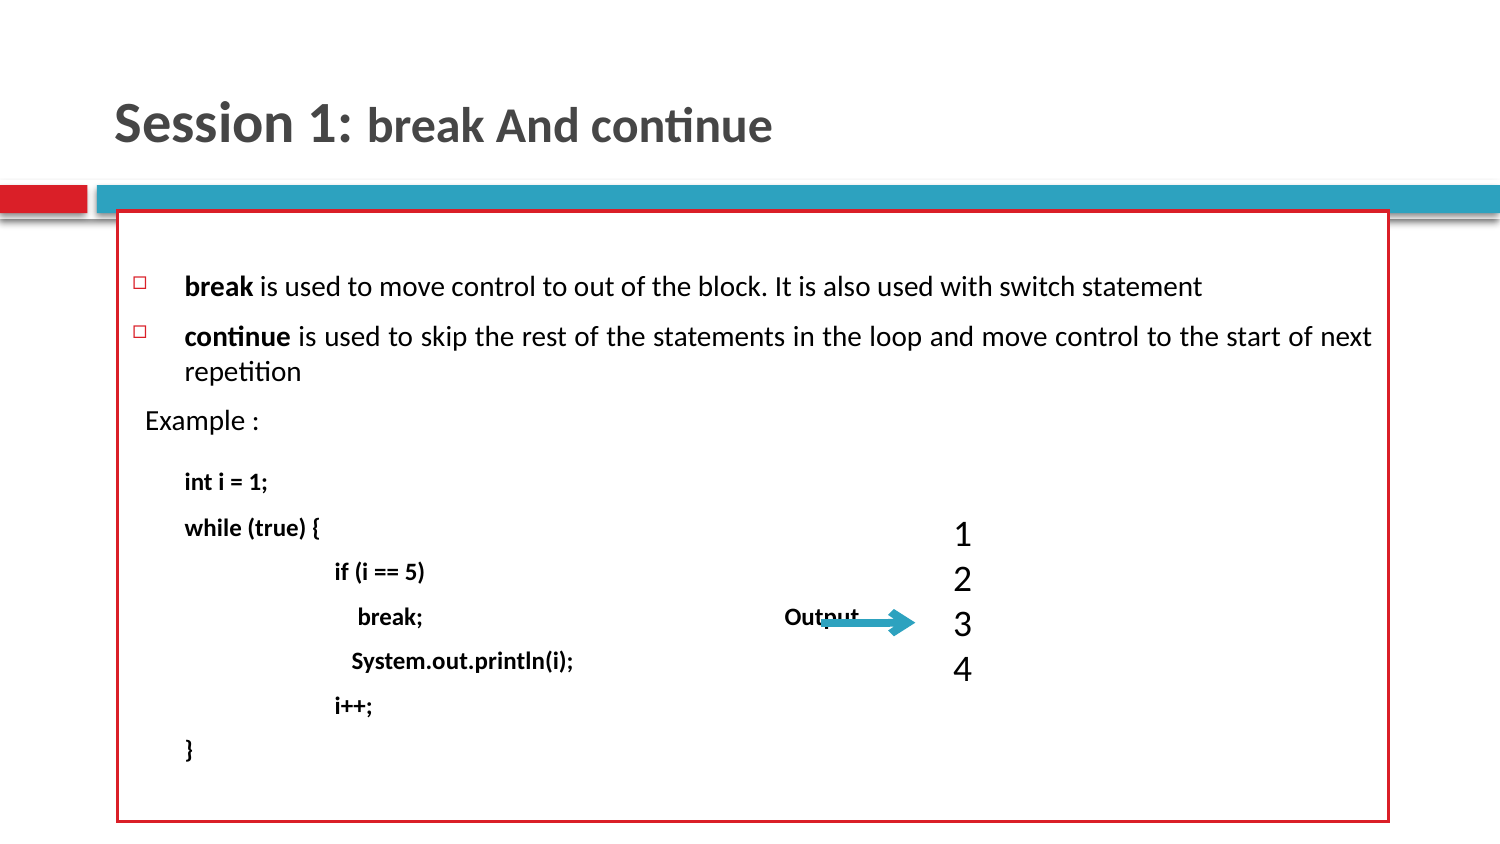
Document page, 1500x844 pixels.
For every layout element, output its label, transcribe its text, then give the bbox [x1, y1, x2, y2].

list break is used to move control to out of the block. It is also used with switch statement continue is used to skip the rest of the statements in the loop and move control to the start of next repetition Example : int i = 1; while (true) { if (i == 5) break; Output System.out.println(i); i++; } [116, 209, 1390, 823]
title Session 1: break And continue [99, 0, 1500, 162]
text_box 1 2 3 4 [902, 468, 1023, 730]
